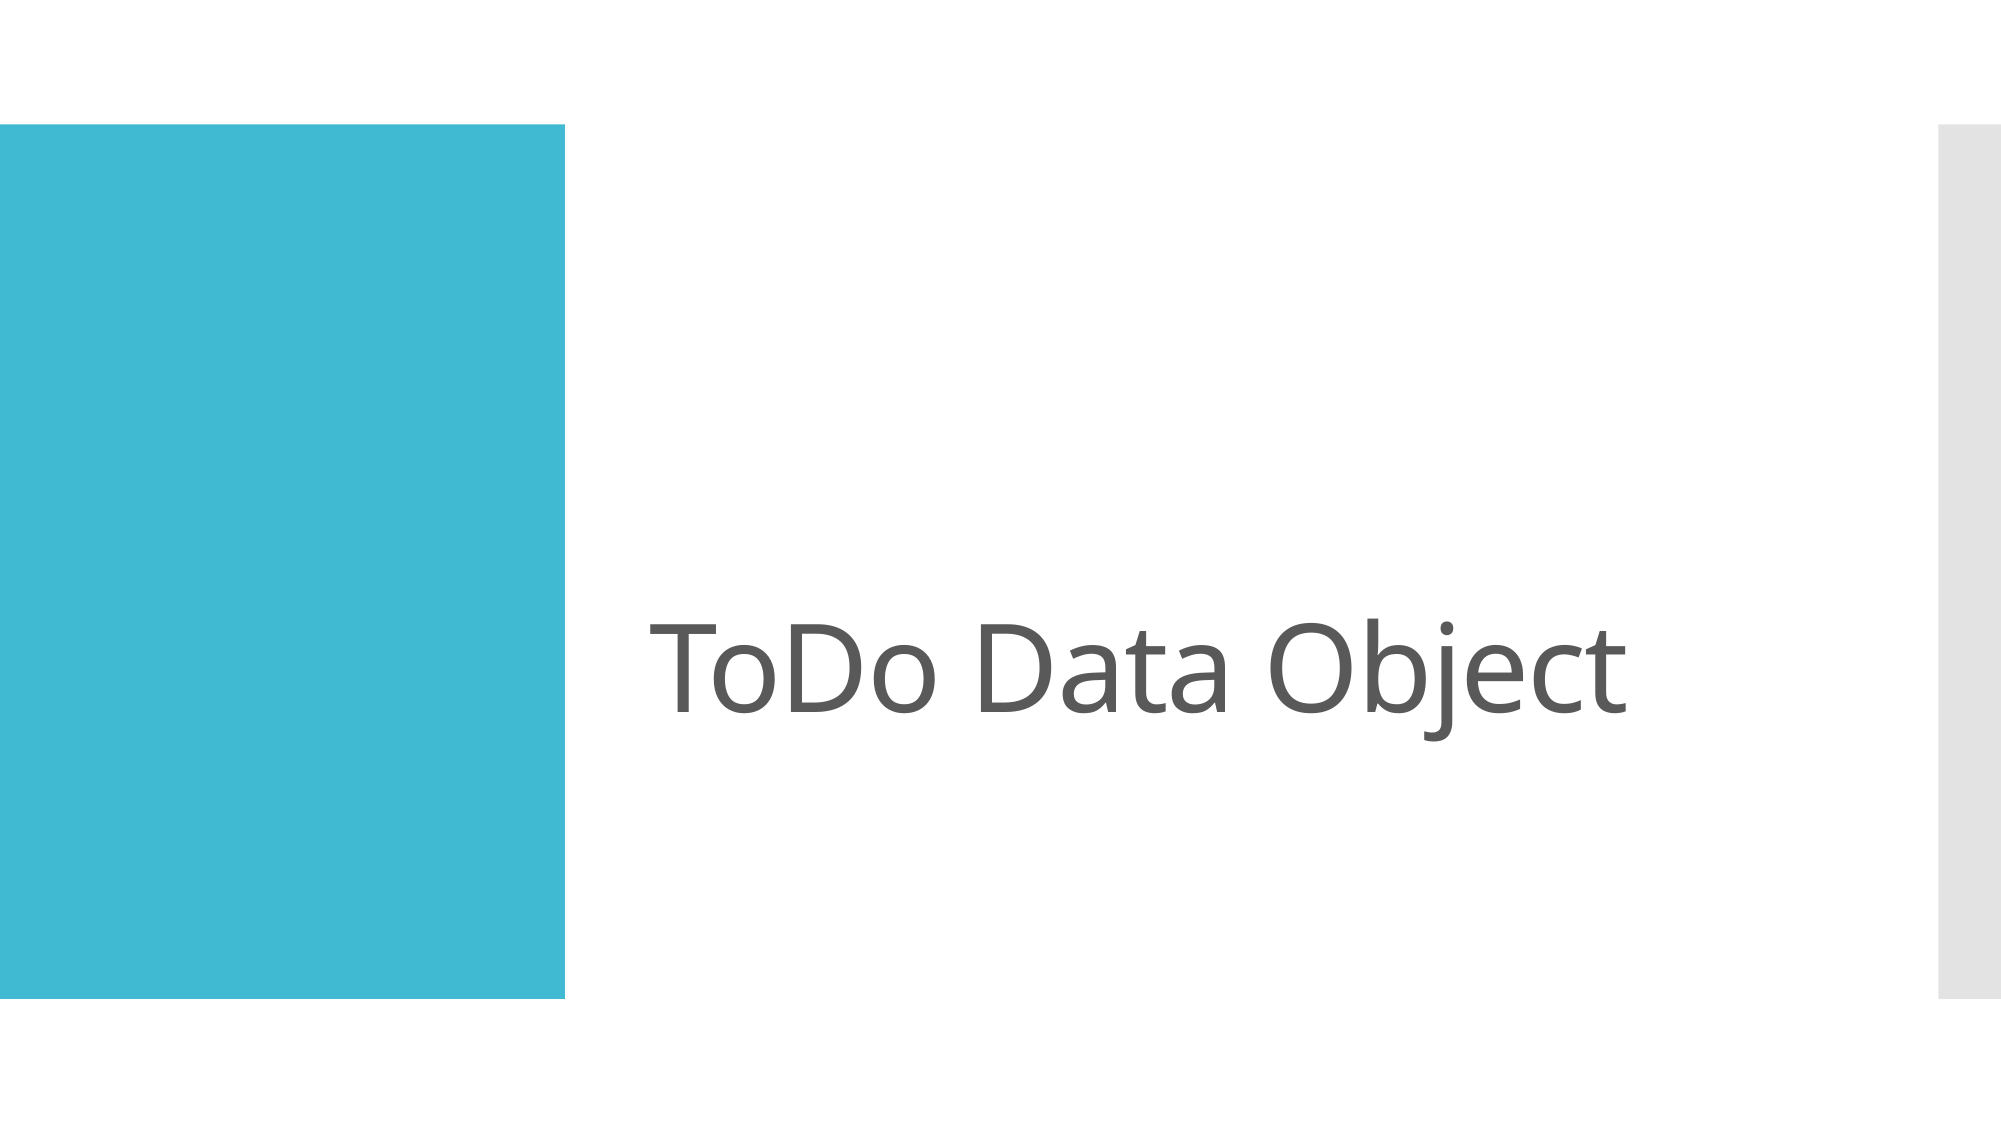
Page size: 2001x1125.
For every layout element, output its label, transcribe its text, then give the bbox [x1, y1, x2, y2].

title ToDo Data Object [634, 213, 1835, 747]
